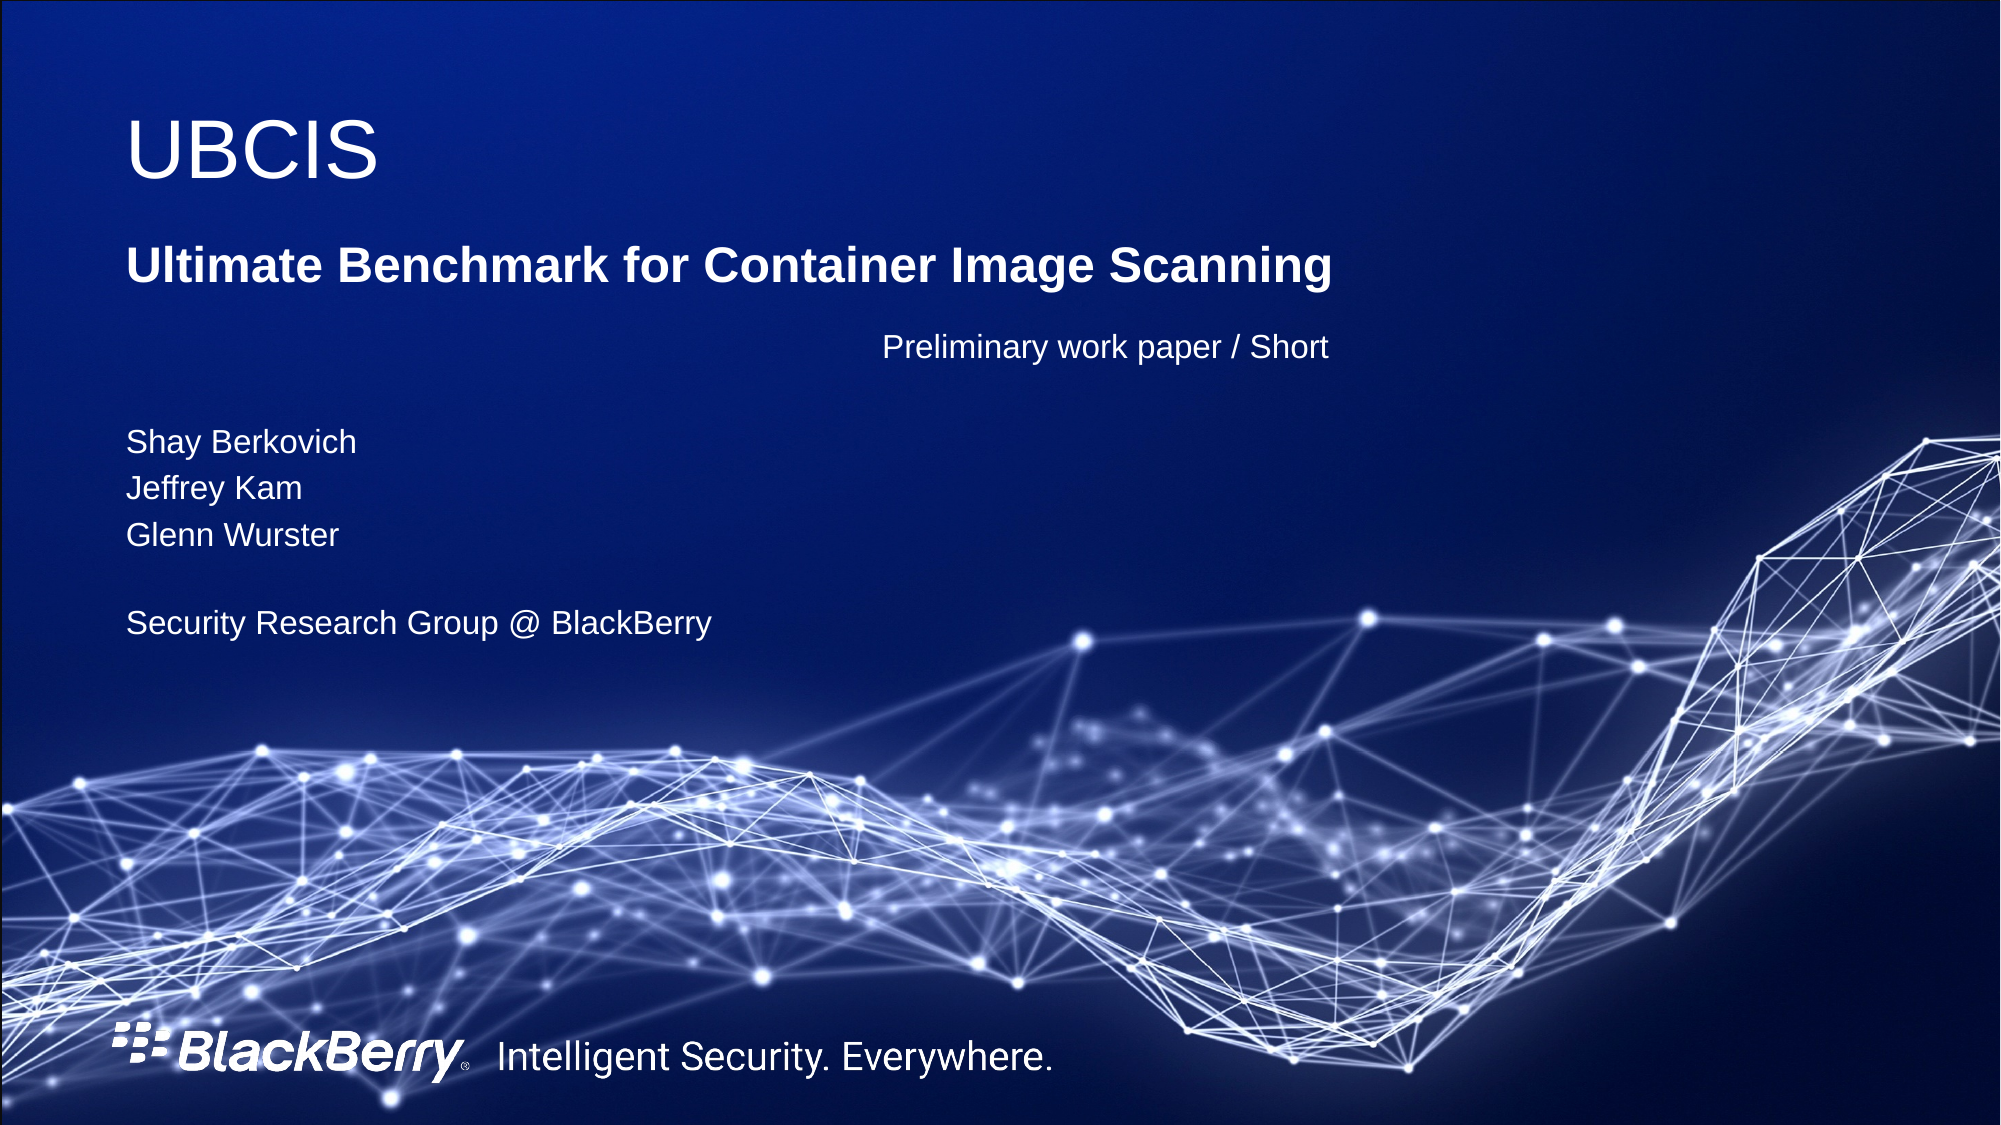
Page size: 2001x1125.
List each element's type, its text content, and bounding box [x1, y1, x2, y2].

subtitle Ultimate Benchmark for Container Image Scanning [111, 225, 1812, 338]
title UBCIS [111, 87, 1812, 225]
list Security Research Group @ BlackBerry [111, 593, 1088, 682]
text_box Preliminary work paper / Short [867, 317, 1365, 389]
picture [2, 1, 2001, 1125]
list Shay Berkovich Jeffrey Kam Glenn Wurster [111, 412, 912, 563]
